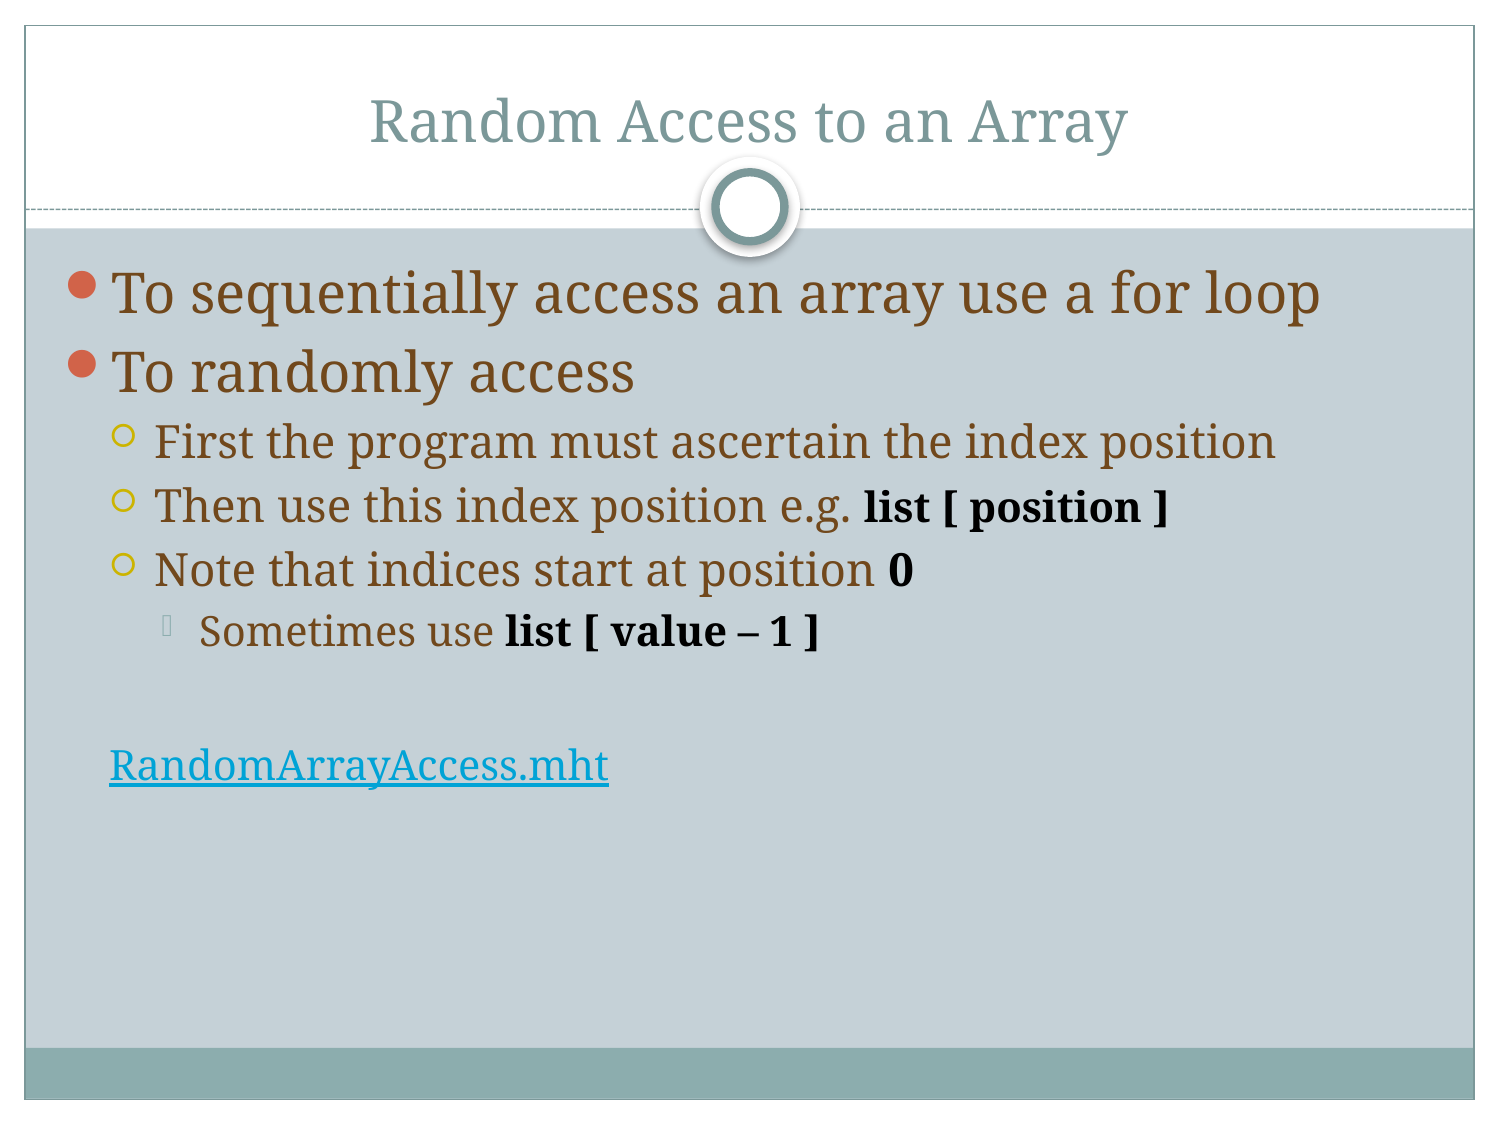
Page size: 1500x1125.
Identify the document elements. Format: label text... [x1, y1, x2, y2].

list To sequentially access an array use a for loop To randomly access First the program must ascertain the index position Then use this index position e.g. list [ position ] Note that indices start at position 0 Sometimes use list [ value – 1 ] RandomArrayAccess.mht [49, 249, 1450, 1005]
title Random Access to an Array [49, 37, 1450, 162]
